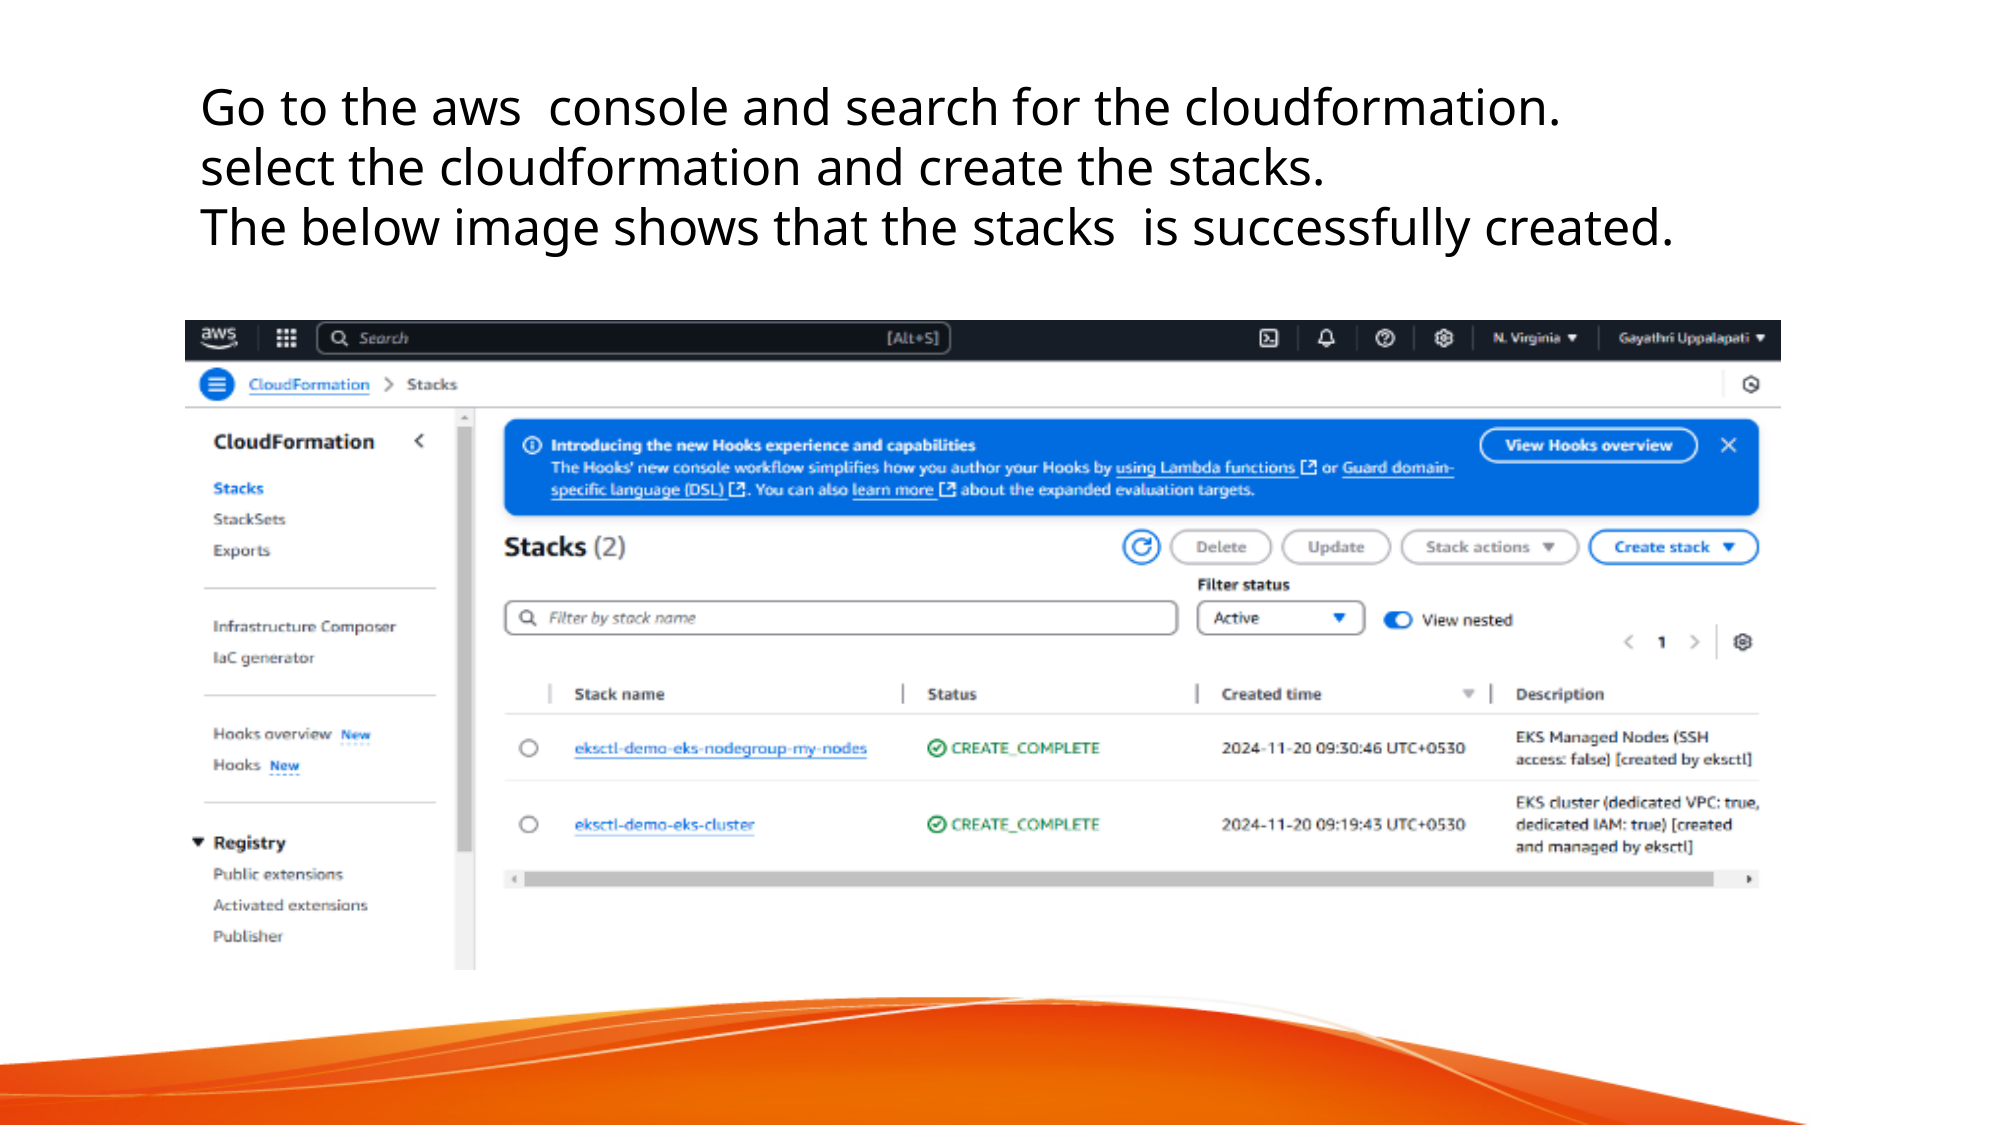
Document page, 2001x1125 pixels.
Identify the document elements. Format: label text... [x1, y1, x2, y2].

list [185, 320, 1781, 970]
picture [0, 0, 2000, 1125]
text_box Go to the aws console and search for the cloudformation. select the cloudformation and create the stacks. The below image shows that the stacks is successfully created. [185, 67, 1781, 278]
